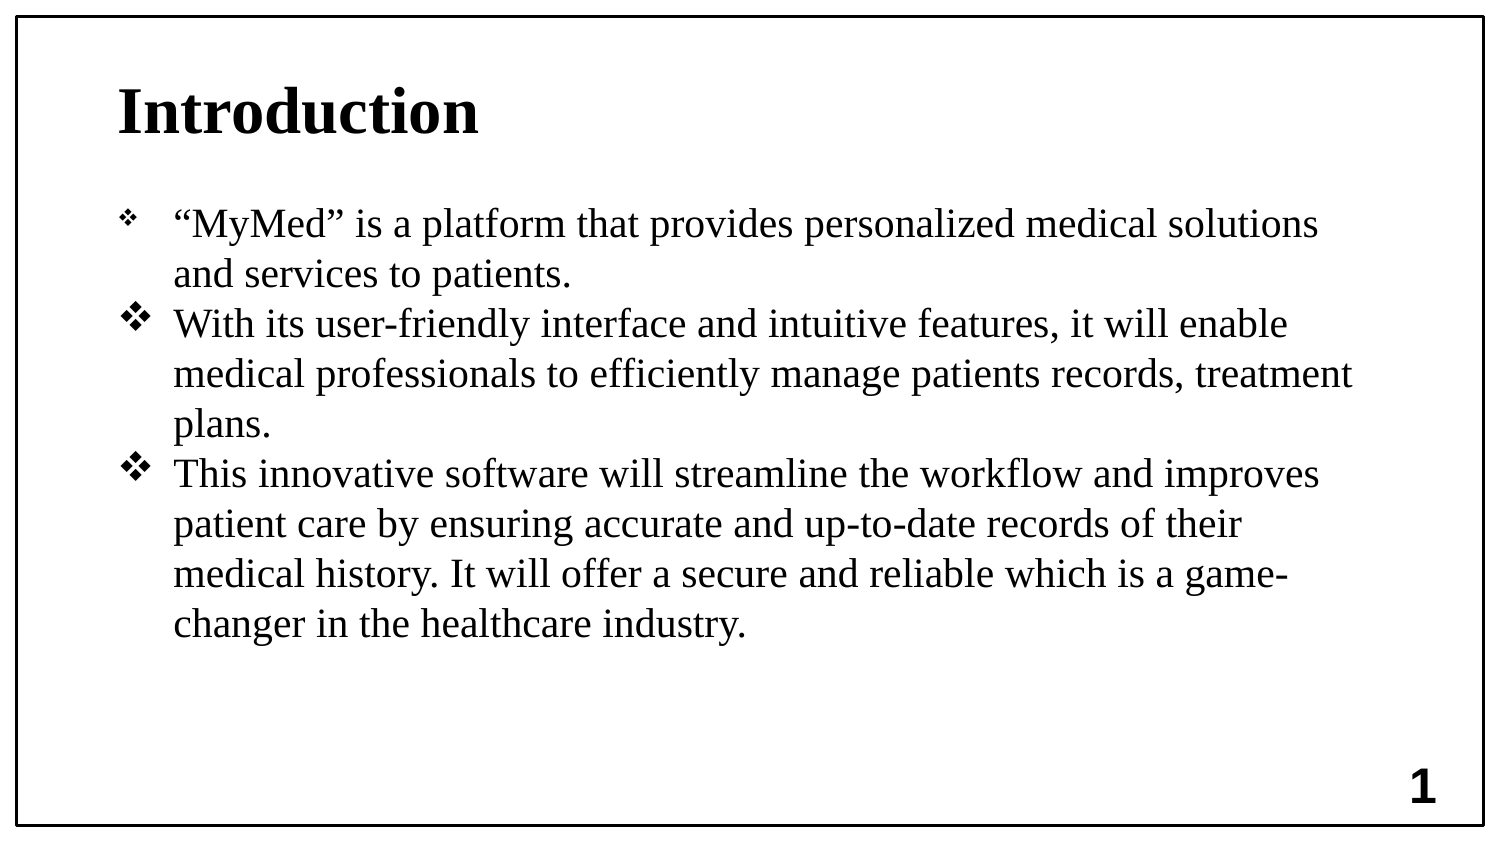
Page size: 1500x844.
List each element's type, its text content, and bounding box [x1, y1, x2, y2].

subtitle “MyMed” is a platform that provides personalized medical solutions and services to patients. With its user-friendly interface and intuitive features, it will enable medical professionals to efficiently manage patients records, treatment plans. This innovative software will streamline the workflow and improves patient care by ensuring accurate and up-to-date records of their medical history. It will offer a secure and reliable which is a game-changer in the healthcare industry. [101, 181, 1395, 593]
title Introduction [102, 51, 1367, 168]
text_box 1 [1394, 746, 1444, 821]
